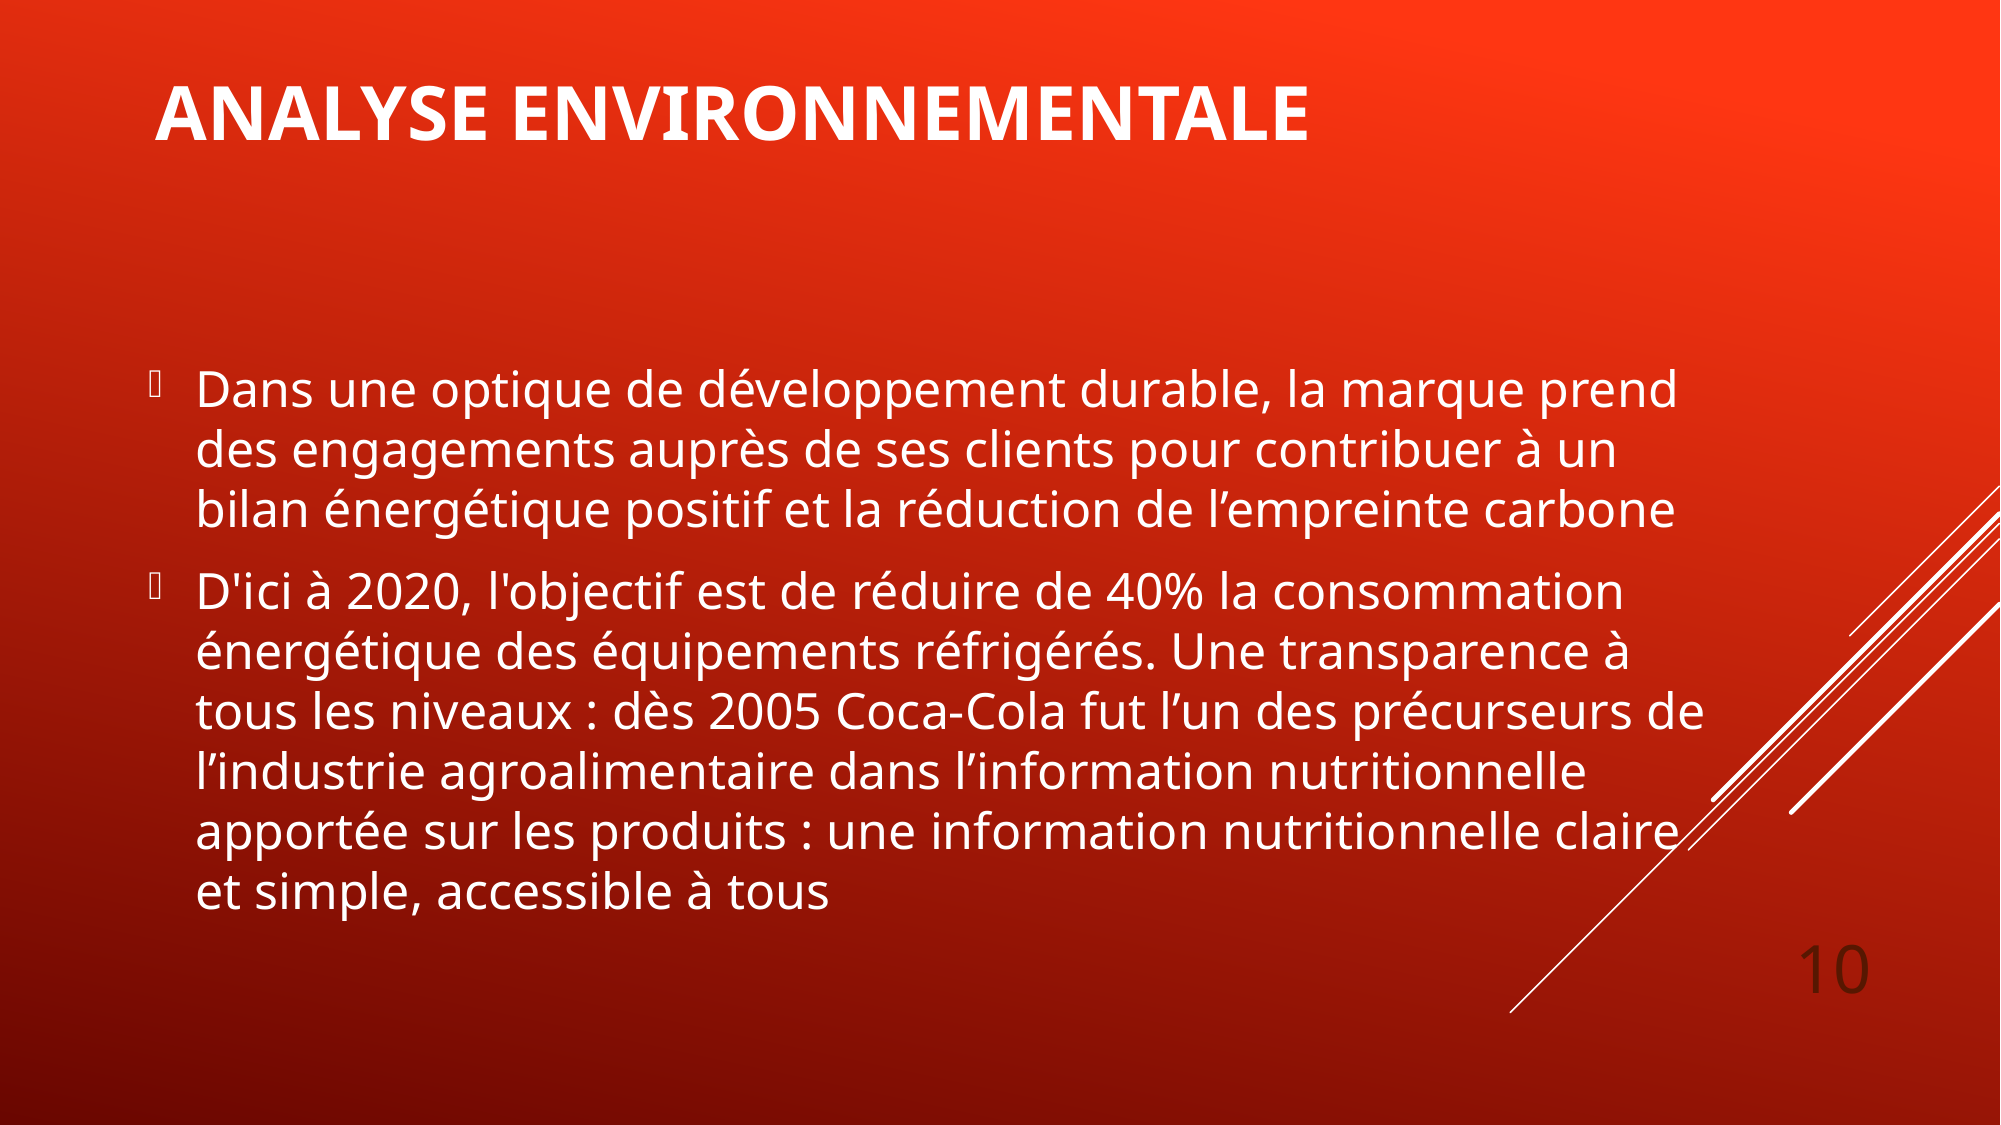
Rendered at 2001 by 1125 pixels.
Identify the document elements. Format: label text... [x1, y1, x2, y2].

slide_number 10 [1700, 915, 1888, 1025]
title Analyse environnementale [140, 31, 1541, 279]
list Dans une optique de développement durable, la marque prend des engagements auprès de ses clients pour contribuer à un bilan énergétique positif et la réduction de l’empreinte carbone D'ici à 2020, l'objectif est de réduire de 40% la consommation énergétique des équipements réfrigérés. Une transparence à tous les niveaux : dès 2005 Coca-Cola fut l’un des précurseurs de l’industrie agroalimentaire dans l’information nutritionnelle apportée sur les produits : une information nutritionnelle claire et simple, accessible à tous [133, 279, 1722, 1081]
